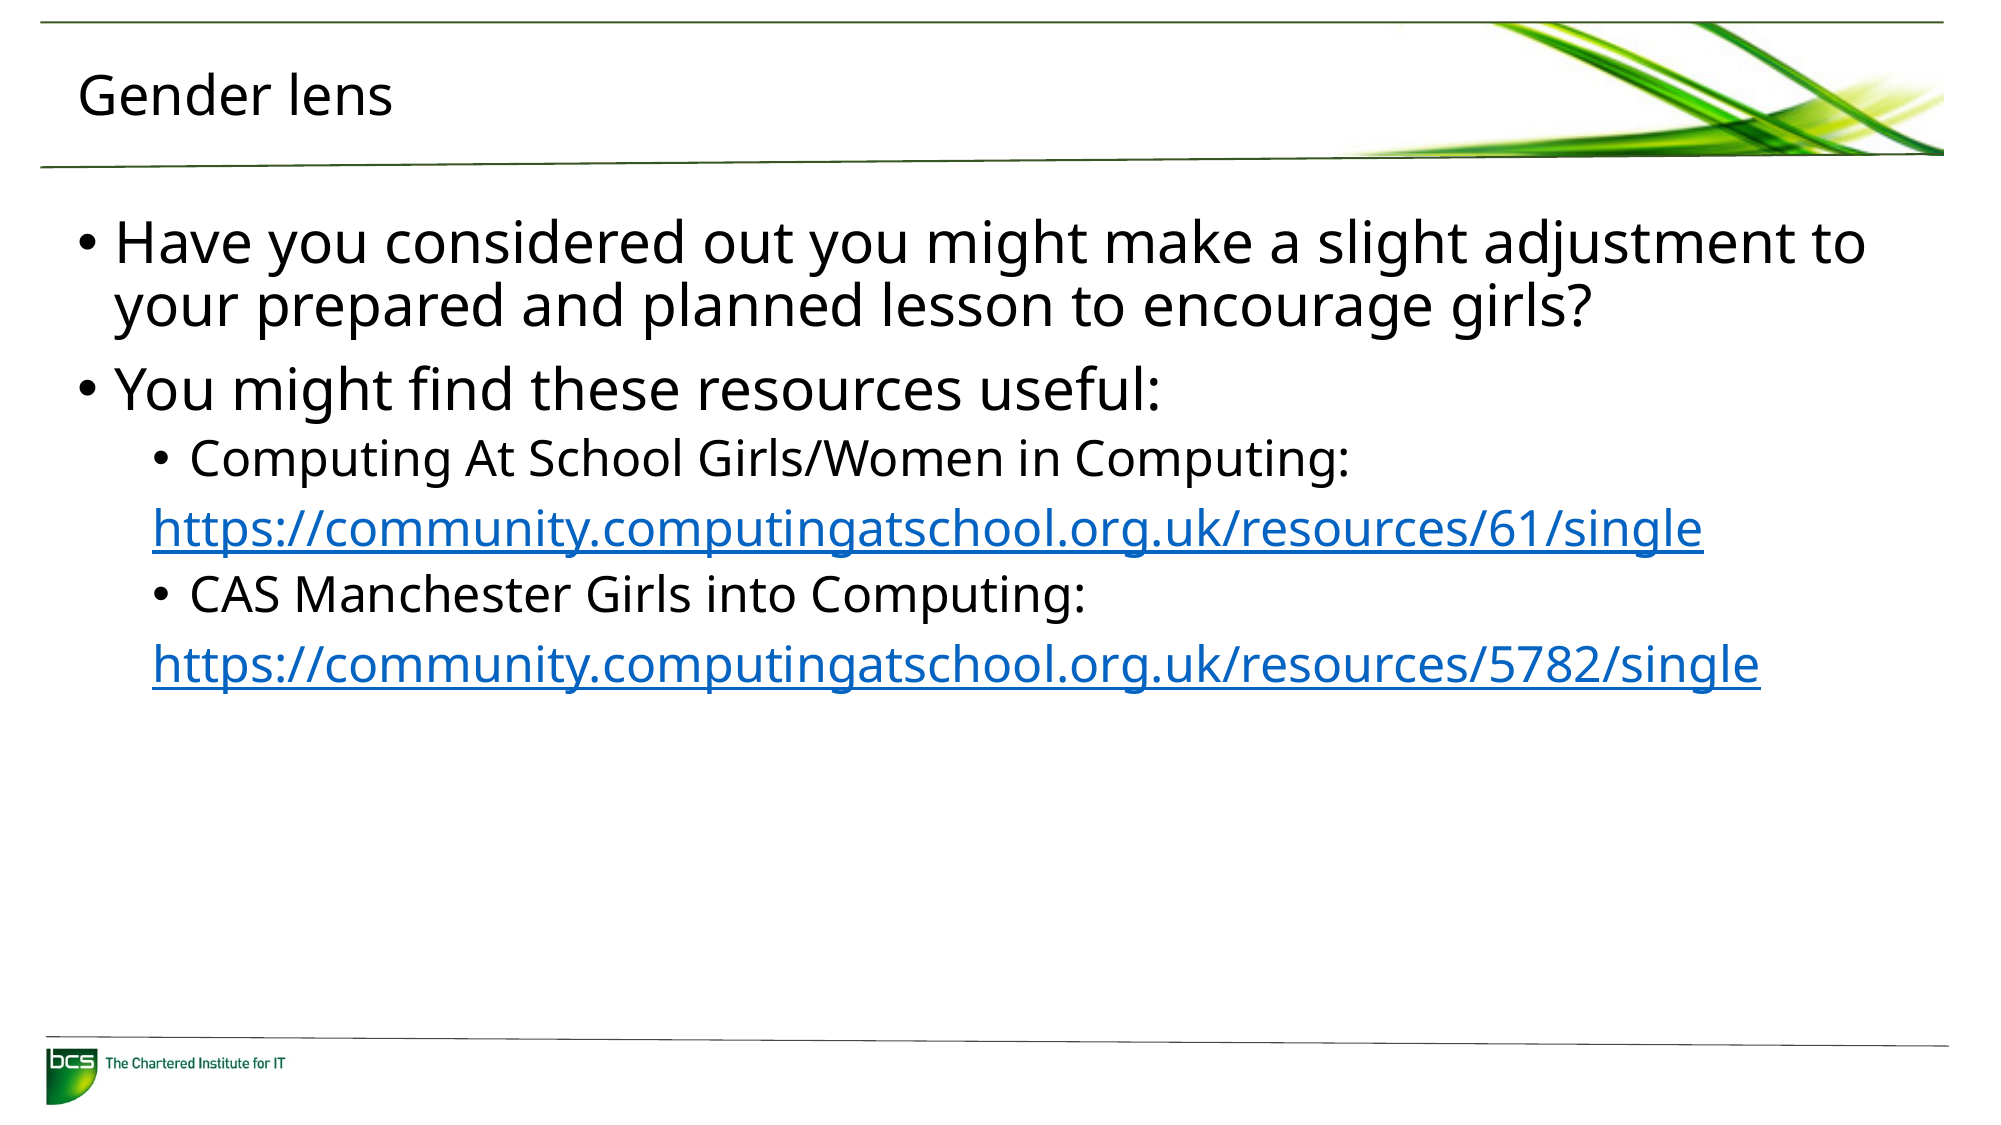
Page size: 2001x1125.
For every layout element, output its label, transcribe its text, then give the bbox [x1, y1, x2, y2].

title Gender lens [62, 59, 1863, 136]
picture [1337, 24, 1944, 156]
picture [33, 1035, 298, 1118]
list Have you considered out you might make a slight adjustment to your prepared and planned lesson to encourage girls? You might find these resources useful: Computing At School Girls/Women in Computing: https://community.computingatschool.org.uk/resources/61/single CAS Manchester Girls into Computing: https://community.computingatschool.org.uk/resources/5782/single [62, 205, 1940, 1013]
